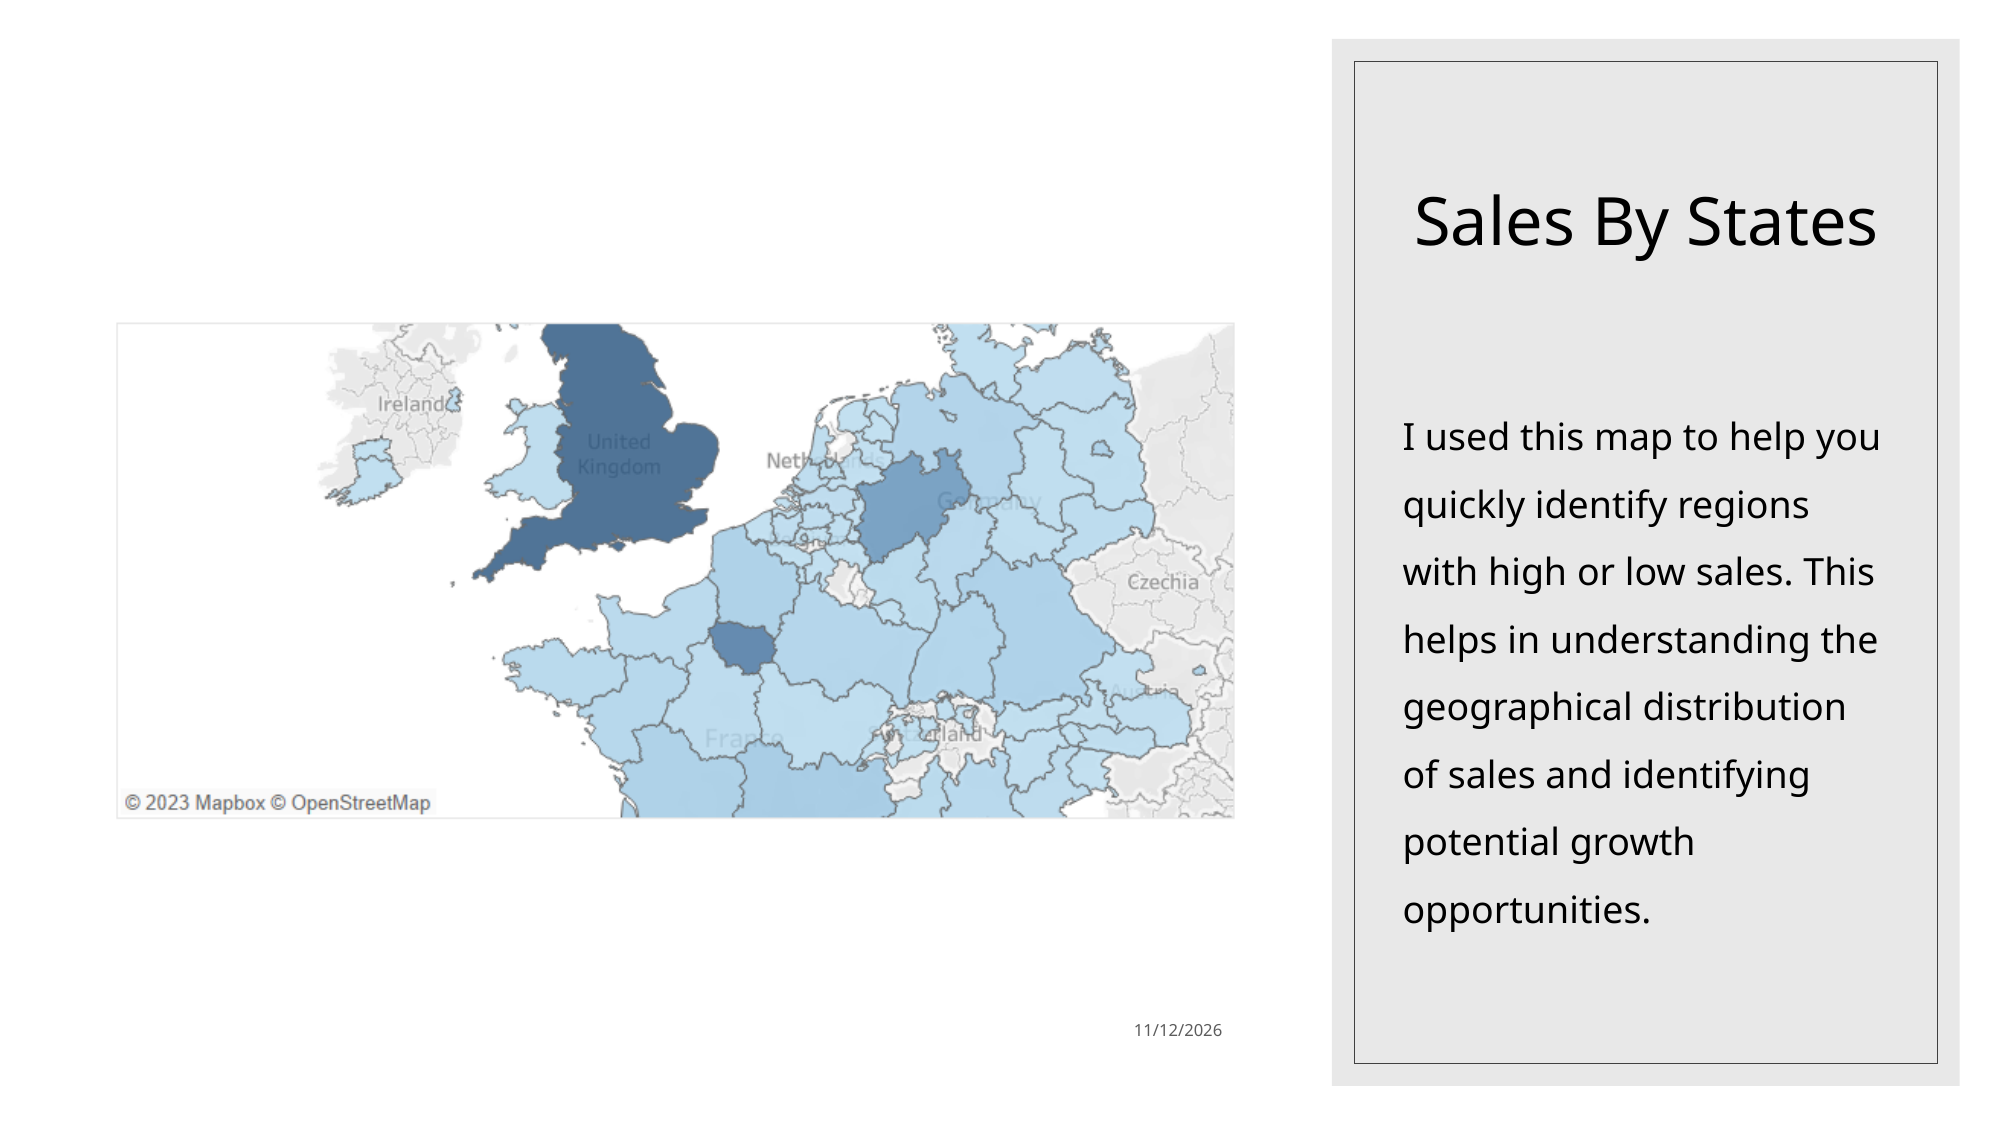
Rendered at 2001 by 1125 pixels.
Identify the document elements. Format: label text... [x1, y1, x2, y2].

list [112, 308, 1238, 839]
title Sales By States [1387, 99, 1907, 267]
list I used this map to help you quickly identify regions with high or low sales. This helps in understanding the geographical distribution of sales and identifying potential growth opportunities. [1387, 383, 1907, 975]
slide_number 19-Sep-24 [916, 990, 1238, 1050]
